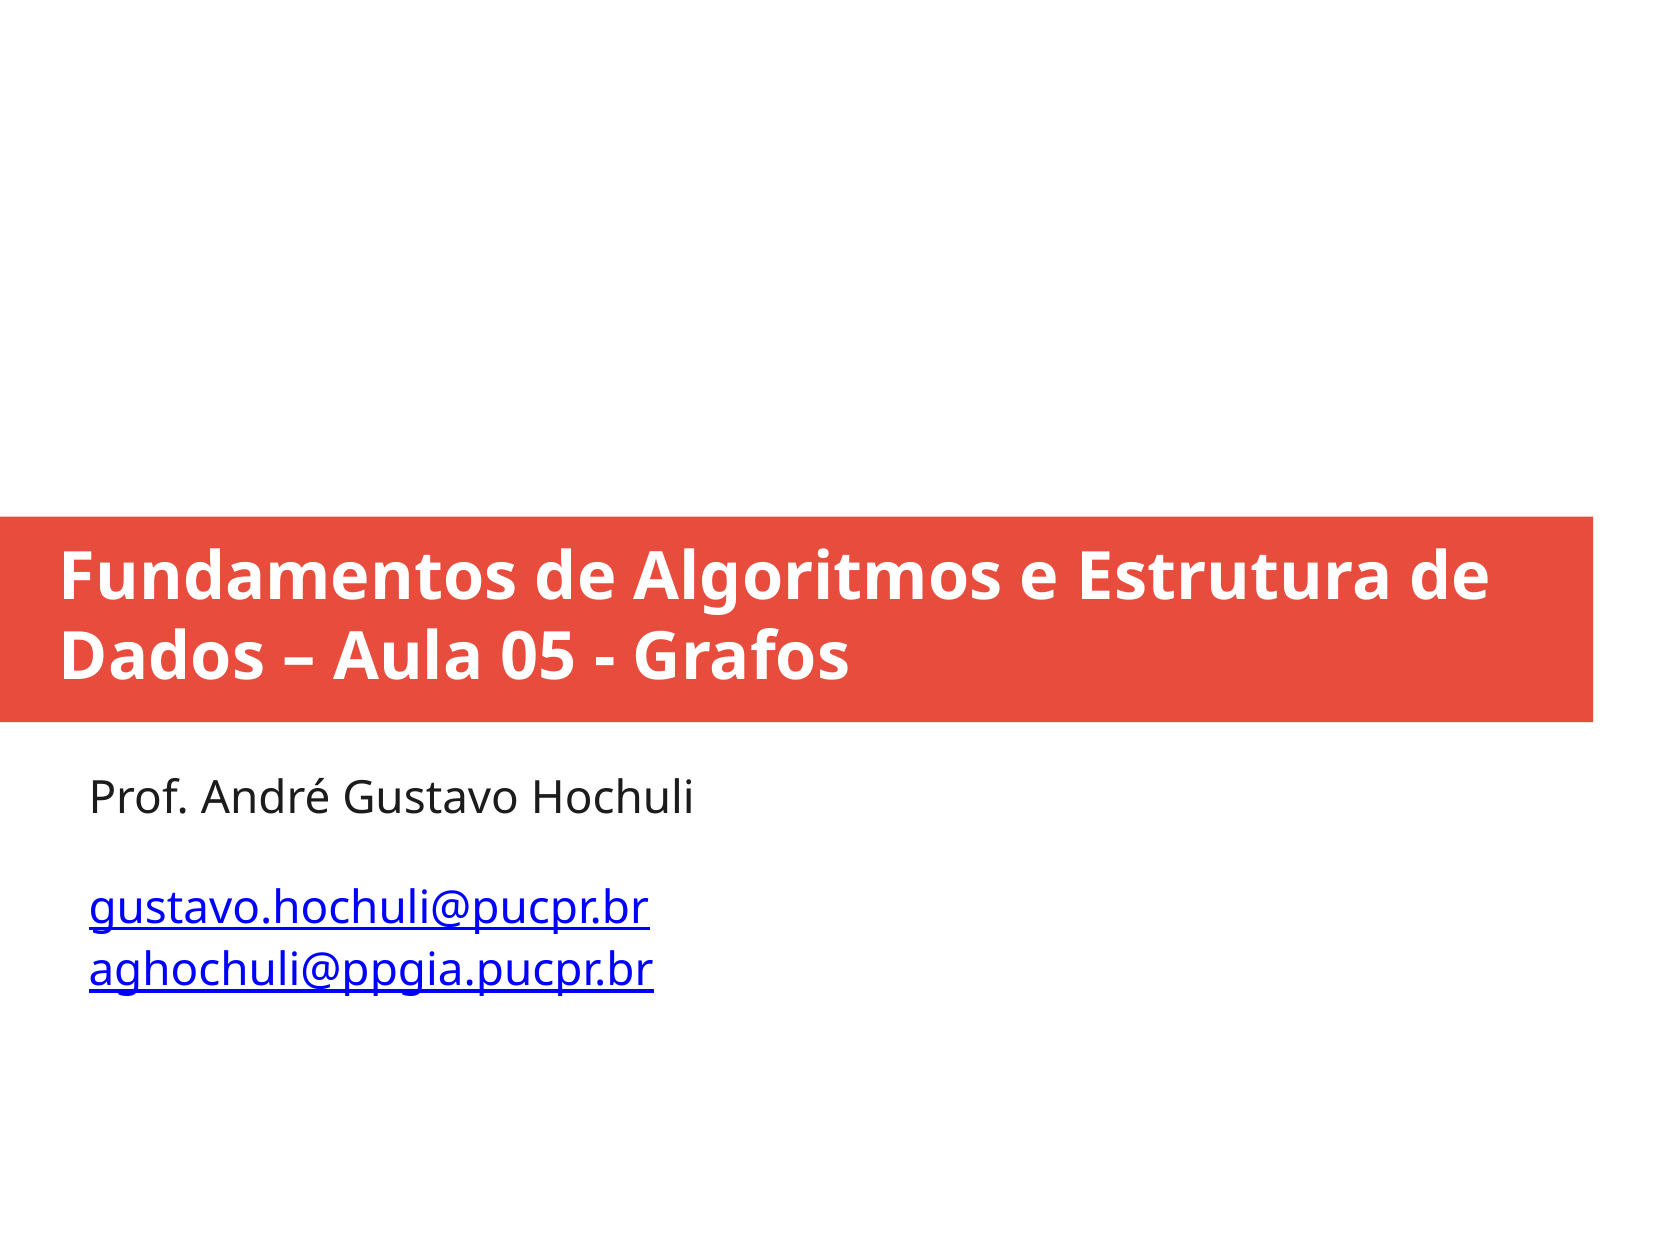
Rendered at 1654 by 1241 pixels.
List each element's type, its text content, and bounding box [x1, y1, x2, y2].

text_box Prof. André Gustavo Hochuli gustavo.hochuli@pucpr.br aghochuli@ppgia.pucpr.br [88, 767, 1594, 1180]
text_box Fundamentos de Algoritmos e Estrutura de Dados – Aula 05 - Grafos [58, 546, 1594, 693]
